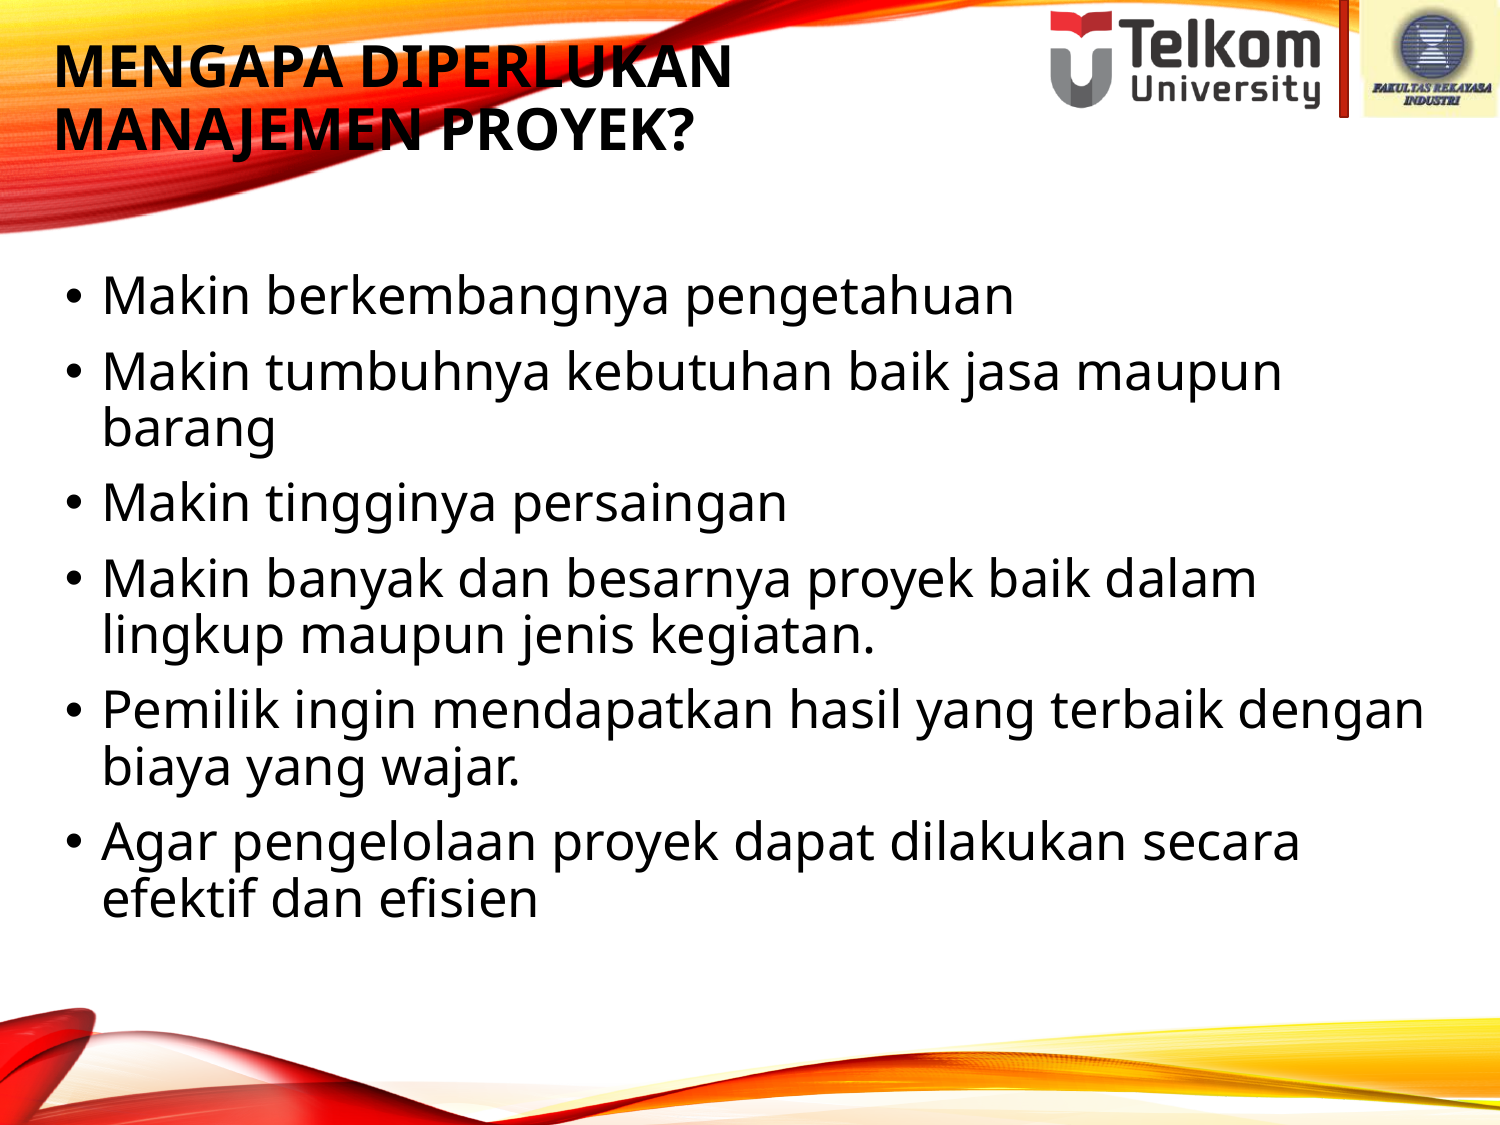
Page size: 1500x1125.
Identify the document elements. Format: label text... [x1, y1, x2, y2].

list Makin berkembangnya pengetahuan Makin tumbuhnya kebutuhan baik jasa maupun barang Makin tingginya persaingan Makin banyak dan besarnya proyek baik dalam lingkup maupun jenis kegiatan. Pemilik ingin mendapatkan hasil yang terbaik dengan biaya yang wajar. Agar pengelolaan proyek dapat dilakukan secara efektif dan efisien [50, 262, 1463, 938]
picture [0, 1007, 1500, 1125]
title Mengapa Diperlukan Manajemen Proyek? [37, 37, 1450, 163]
picture [0, 0, 1500, 237]
